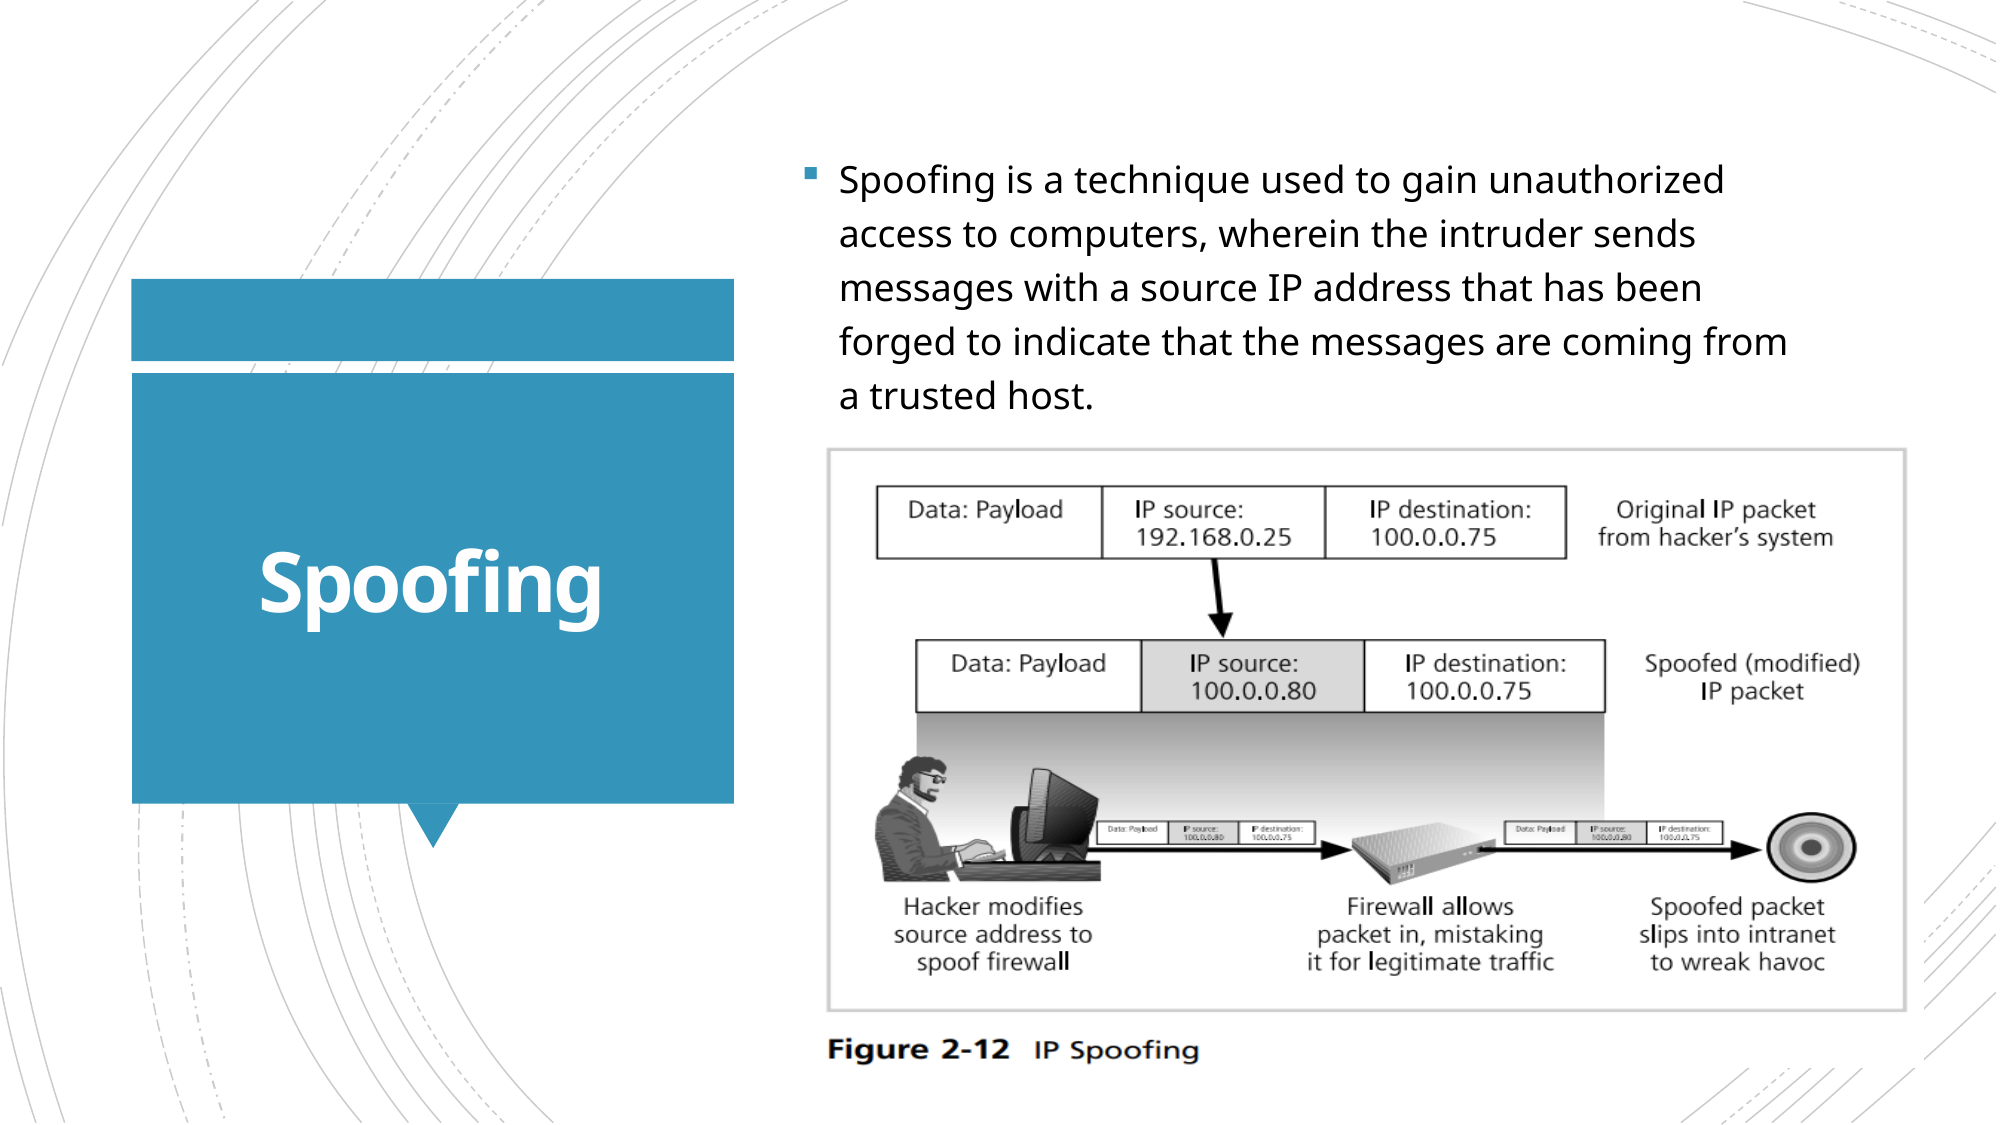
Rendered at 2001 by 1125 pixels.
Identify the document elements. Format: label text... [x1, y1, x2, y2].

list Spoofing is a technique used to gain unauthorized access to computers, wherein the intruder sends messages with a source IP address that has been forged to indicate that the messages are coming from a trusted host. [786, 0, 1817, 639]
title Spoofing [145, 385, 720, 789]
picture [809, 443, 1924, 1068]
